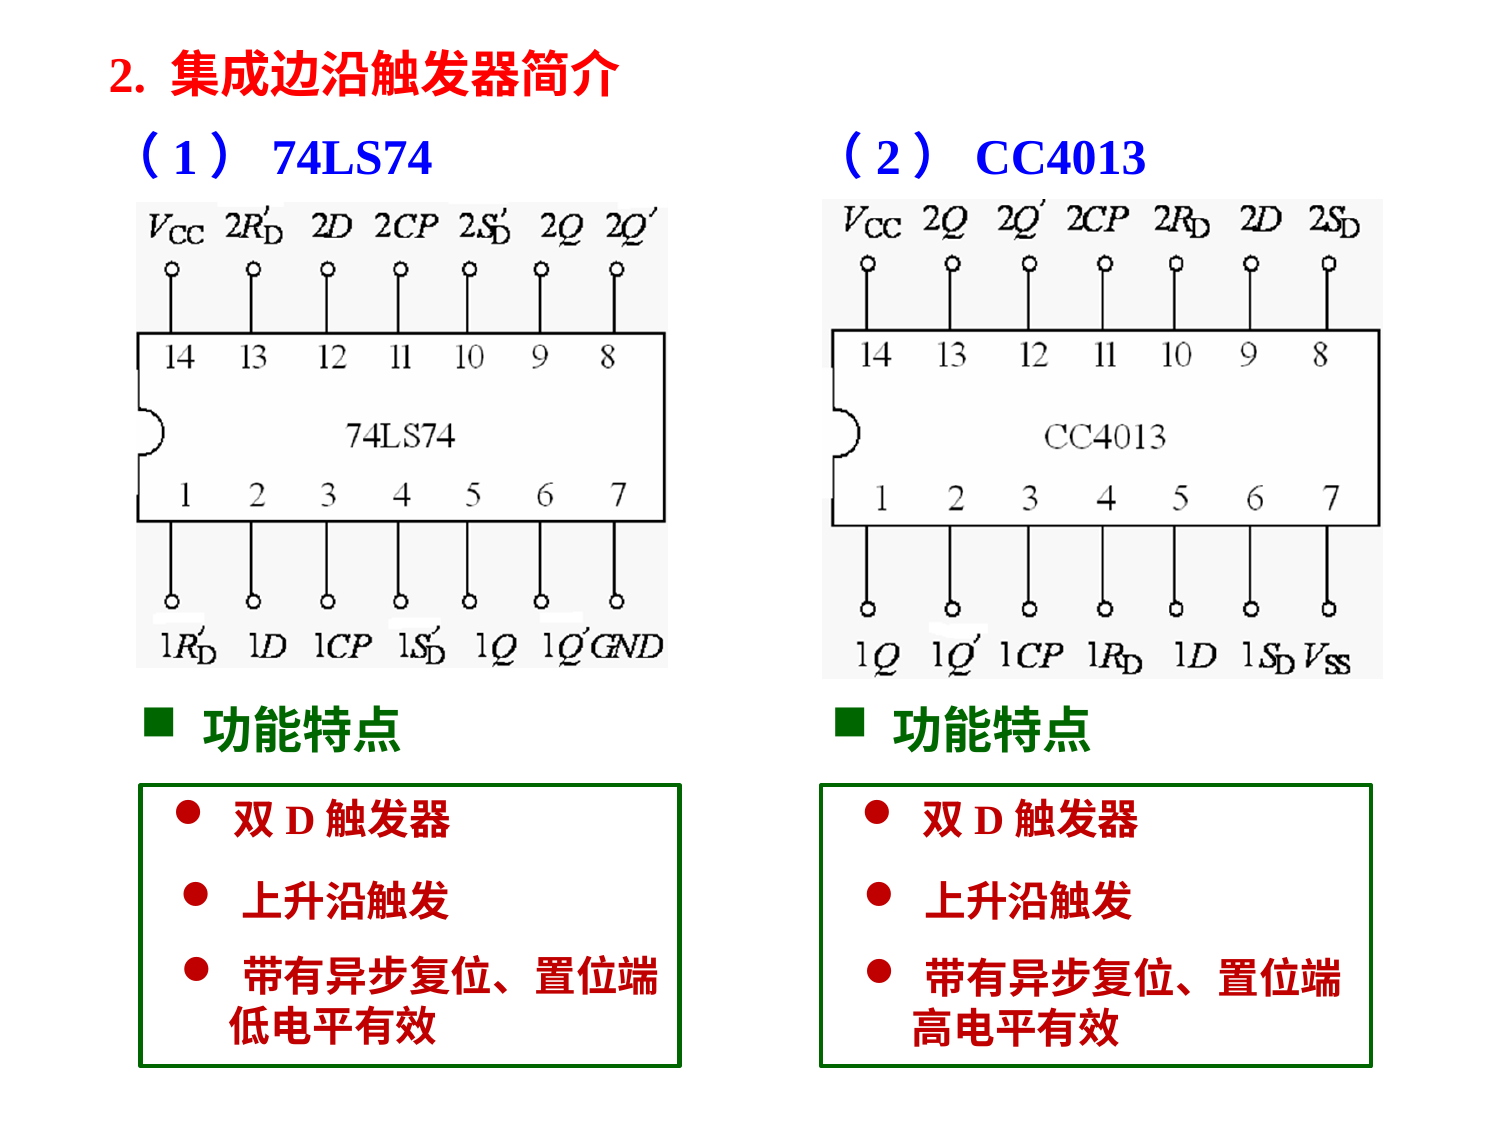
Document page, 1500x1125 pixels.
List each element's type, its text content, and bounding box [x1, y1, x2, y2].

text_box 2. 集成边沿触发器简介 [93, 35, 826, 110]
picture [822, 198, 1383, 680]
text_box （2）CC4013 [775, 117, 1162, 192]
text_box （1）74LS74 [72, 117, 448, 192]
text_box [128, 691, 680, 1067]
picture [136, 201, 669, 669]
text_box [808, 691, 1372, 1067]
